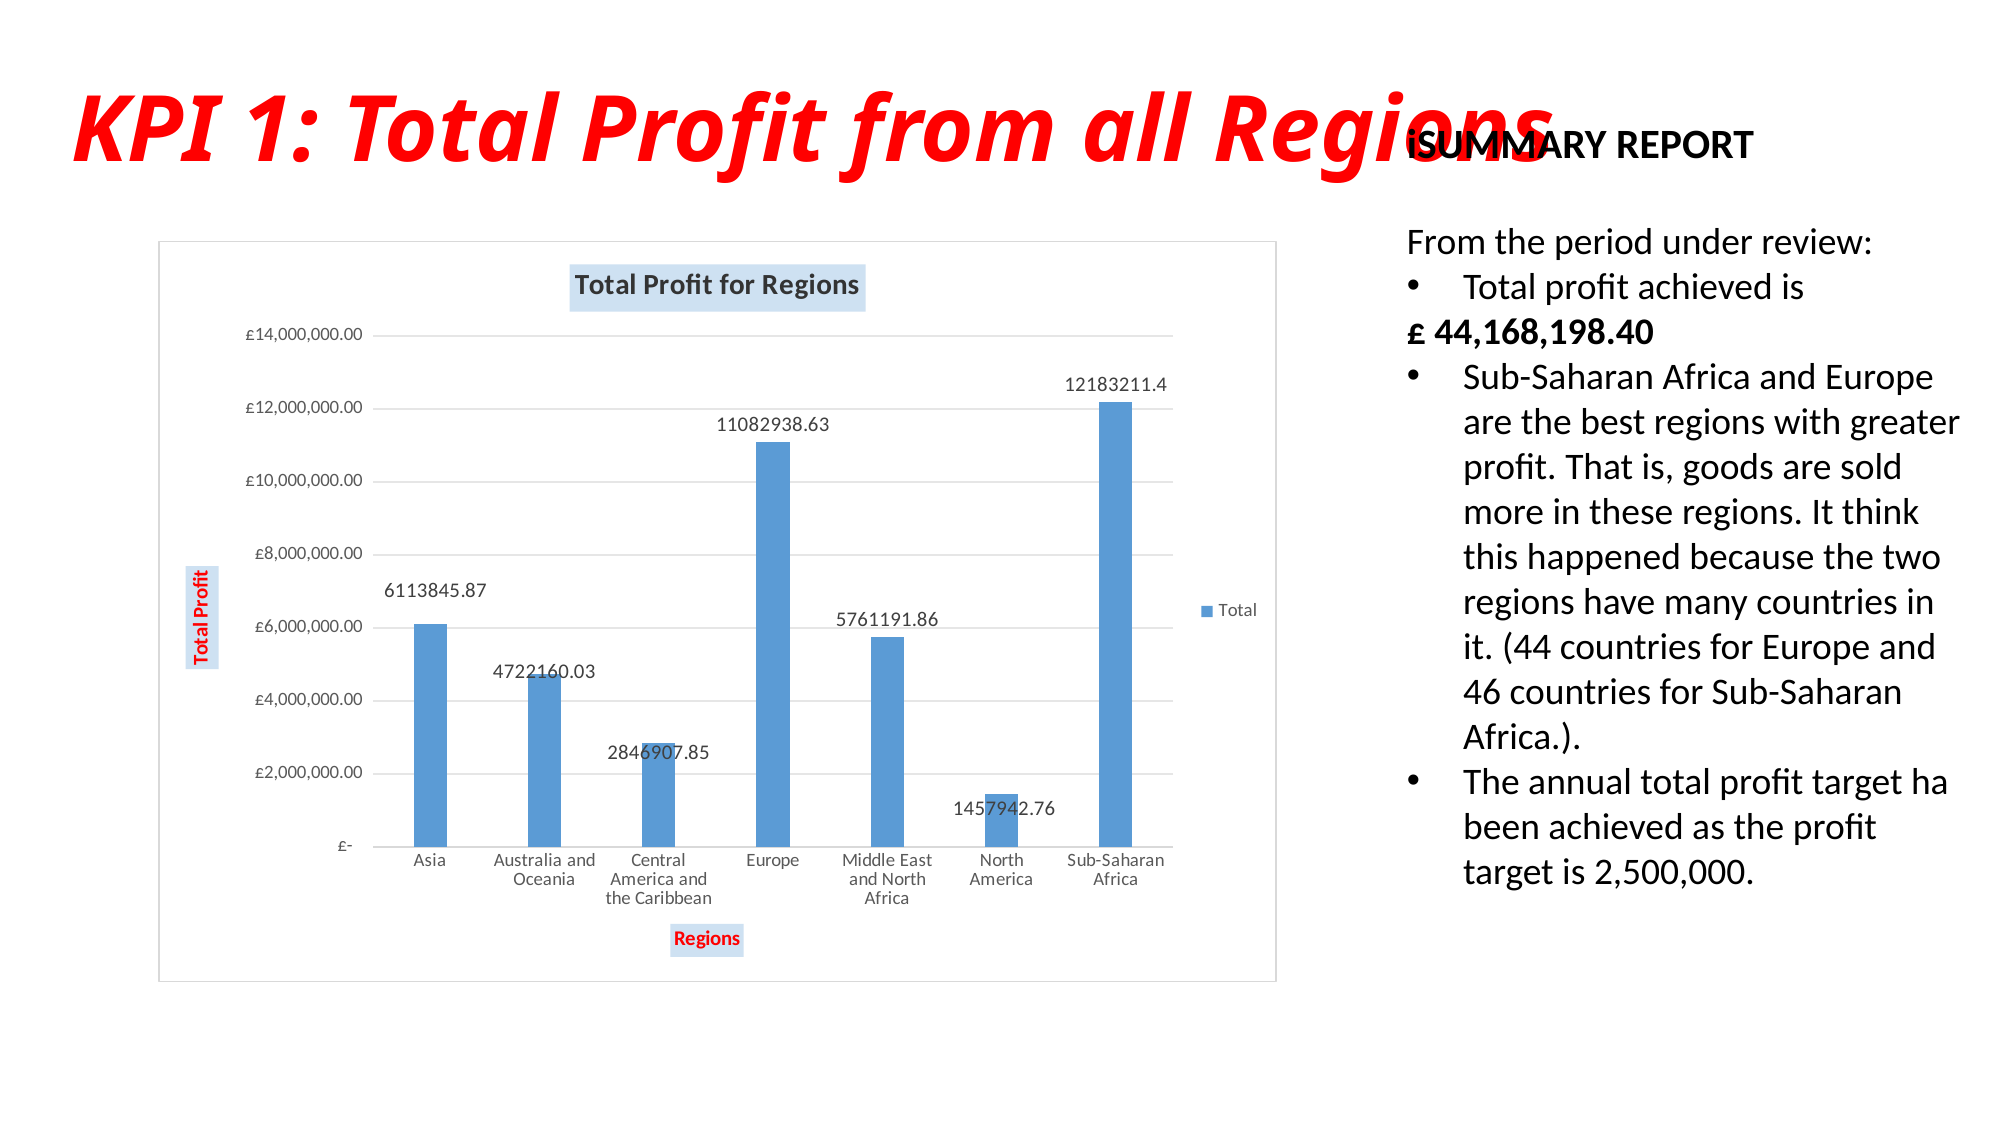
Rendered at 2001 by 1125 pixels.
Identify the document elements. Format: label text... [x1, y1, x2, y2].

chart [158, 240, 1277, 983]
title KPI 1: Total Profit from all Regions [56, 23, 1781, 241]
text_box iSUMMARY REPORT From the period under review: Total profit achieved is £ 44,168,198.40 Sub-Saharan Africa and Europe are the best regions with greater profit. That is, goods are sold more in these regions. It think this happened because the two regions have many countries in it. (44 countries for Europe and 46 countries for Sub-Saharan Africa.). The annual total profit target ha been achieved as the profit target is 2,500,000. [1392, 109, 1980, 1045]
